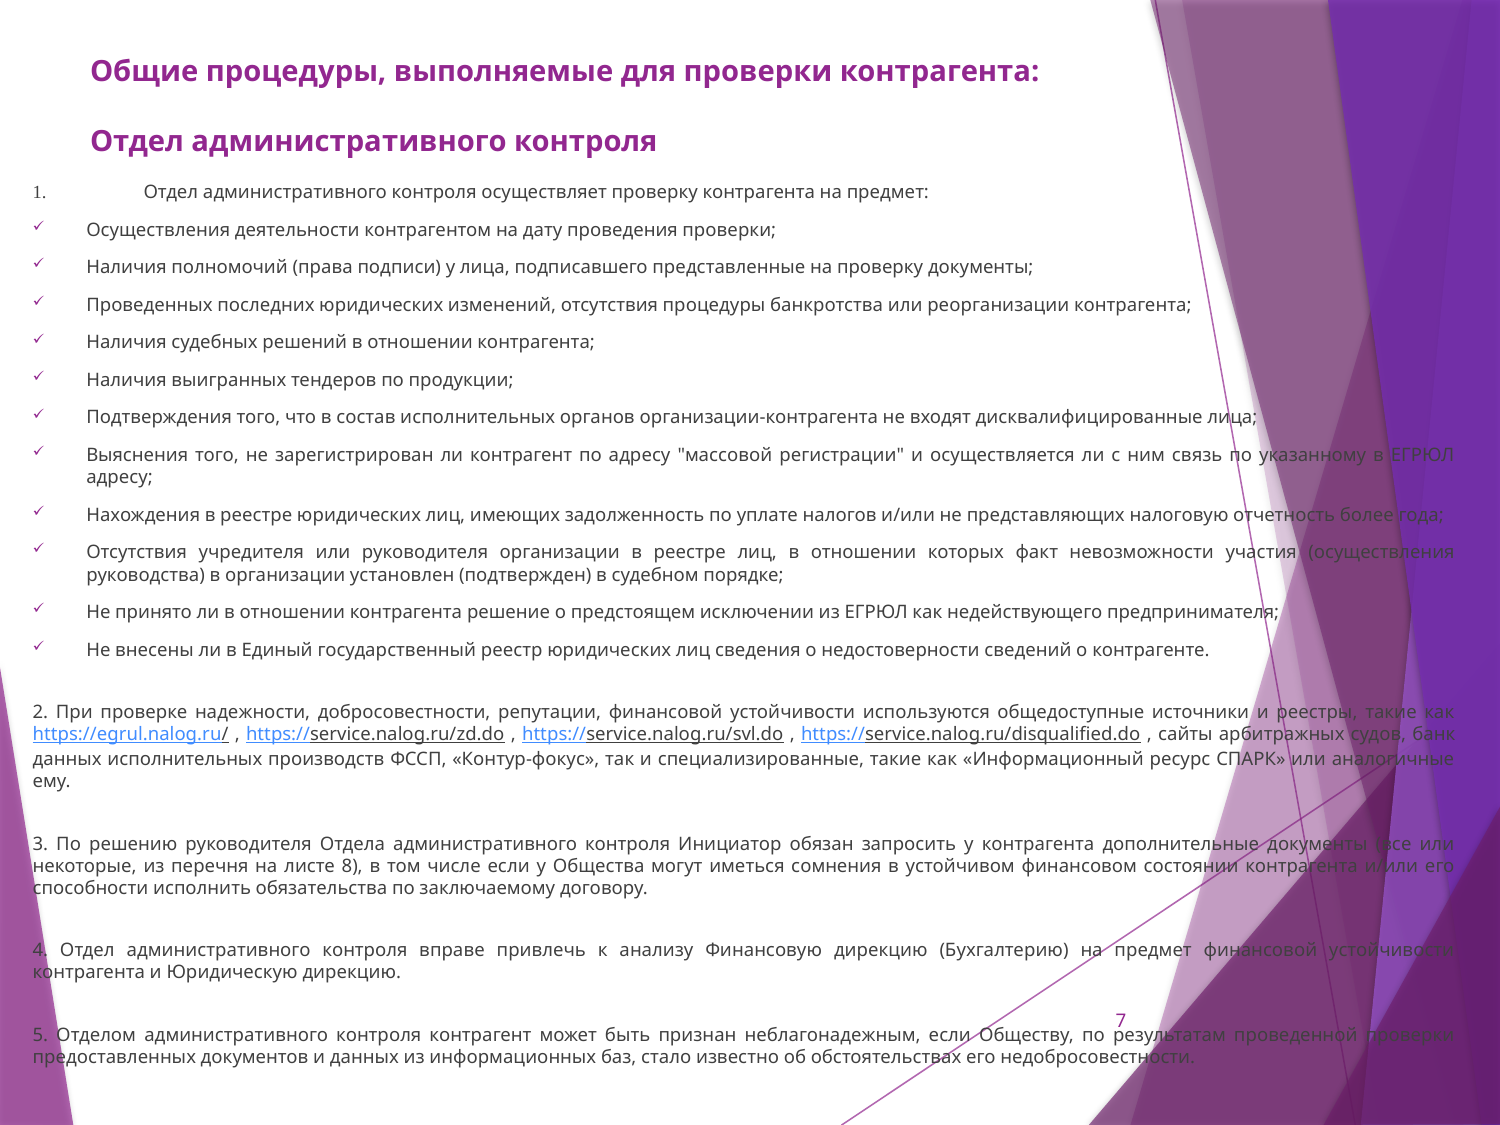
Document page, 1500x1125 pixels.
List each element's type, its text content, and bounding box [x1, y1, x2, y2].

list 1. Отдел административного контроля осуществляет проверку контрагента на предмет: Осуществления деятельности контрагентом на дату проведения проверки; Наличия полномочий (права подписи) у лица, подписавшего представленные на проверку документы; Проведенных последних юридических изменений, отсутствия процедуры банкротства или реорганизации контрагента; Наличия судебных решений в отношении контрагента; Наличия выигранных тендеров по продукции; Подтверждения того, что в состав исполнительных органов организации-контрагента не входят дисквалифицированные лица; Выяснения того, не зарегистрирован ли контрагент по адресу "массовой регистрации" и осуществляется ли с ним связь по указанному в ЕГРЮЛ адресу; Нахождения в реестре юридических лиц, имеющих задолженность по уплате налогов и/или не представляющих налоговую отчетность более года; Отсутствия учредителя или руководителя организации в реестре лиц, в отношении которых факт невозможности участия (осуществления руководства) в организации установлен (подтвержден) в судебном порядке; Не принято ли в отношении контрагента решение о предстоящем исключении из ЕГРЮЛ как недействующего предпринимателя; Не внесены ли в Единый государственный реестр юридических лиц сведения о недостоверности сведений о контрагенте. 2. При проверке надежности, добросовестности, репутации, финансовой устойчивости используются общедоступные источники и реестры, такие как https://egrul.nalog.ru/ , https://service.nalog.ru/zd.do , https://service.nalog.ru/svl.do , https://service.nalog.ru/disqualified.do , сайты арбитражных судов, банк данных исполнительных производств ФССП, «Контур-фокус», так и специализированные, такие как «Информационный ресурс СПАРК» или аналогичные ему. 3. По решению руководителя Отдела административного контроля Инициатор обязан запросить у контрагента дополнительные документы (все или некоторые, из перечня на листе 8), в том числе если у Общества могут иметься сомнения в устойчивом финансовом состоянии контрагента и/или его способности исполнить обязательства по заключаемому договору. 4. Отдел административного контроля вправе привлечь к анализу Финансовую дирекцию (Бухгалтерию) на предмет финансовой устойчивости контрагента и Юридическую дирекцию. 5. Отделом административного контроля контрагент может быть признан неблагонадежным, если Обществу, по результатам проведенной проверки предоставленных документов и данных из информационных баз, стало известно об обстоятельствах его недобросовестности. [17, 172, 1471, 1083]
title Общие процедуры, выполняемые для проверки контрагента: Отдел административного контроля [75, 45, 1425, 172]
slide_number 7 [1057, 991, 1142, 1051]
